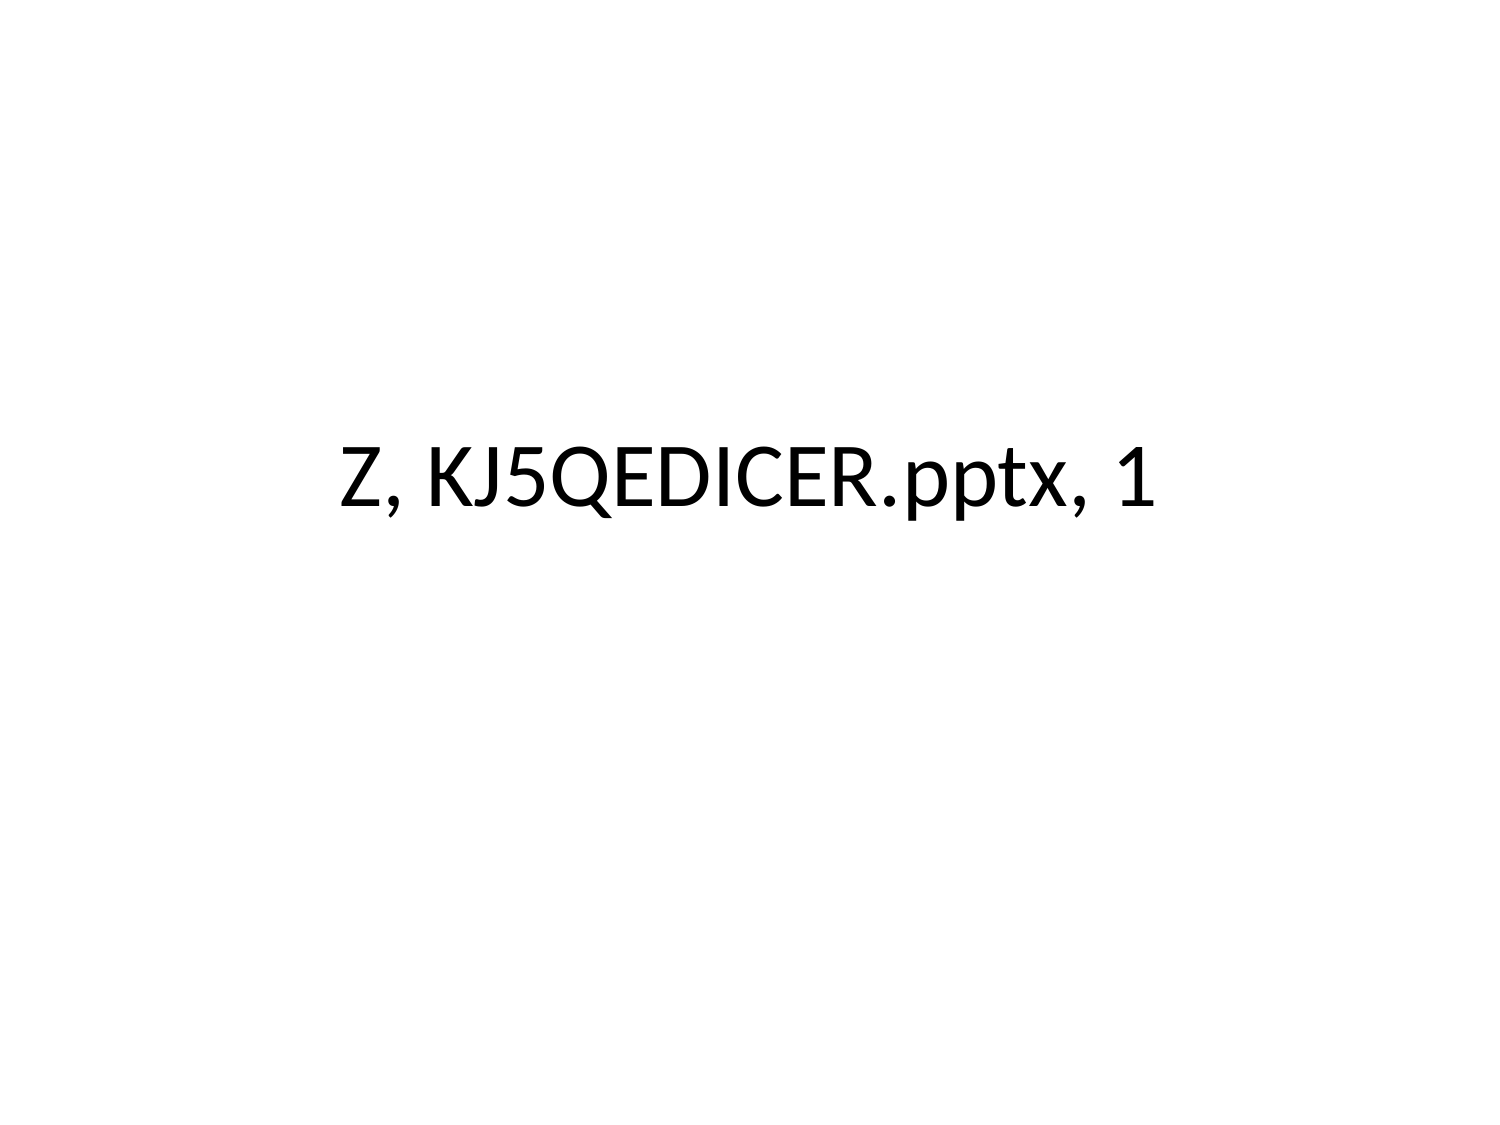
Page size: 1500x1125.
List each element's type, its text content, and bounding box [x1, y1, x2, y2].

title Z, KJ5QEDICER.pptx, 1 [112, 349, 1388, 591]
